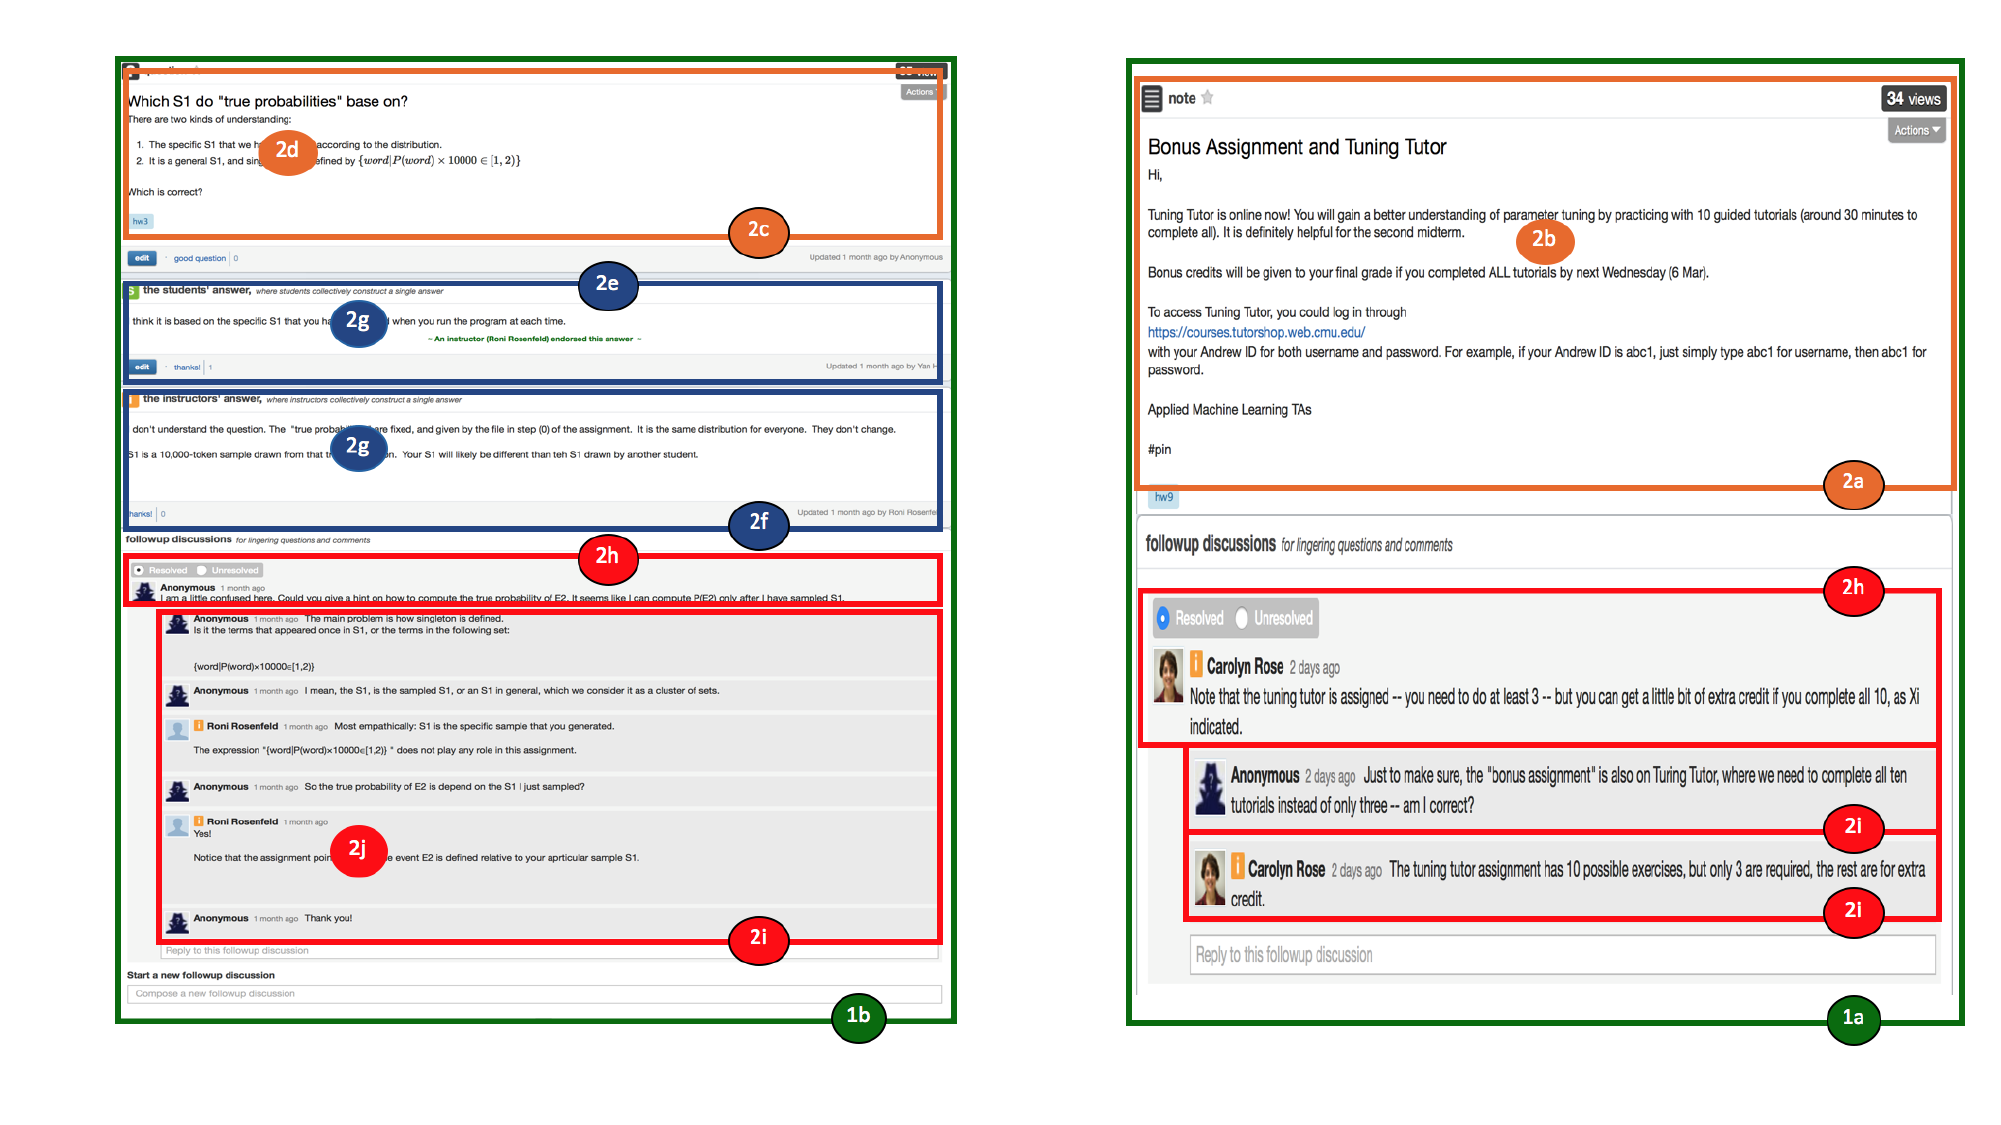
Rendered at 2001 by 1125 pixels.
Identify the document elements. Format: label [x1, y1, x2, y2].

picture [113, 56, 958, 1048]
picture [1124, 56, 1968, 1048]
